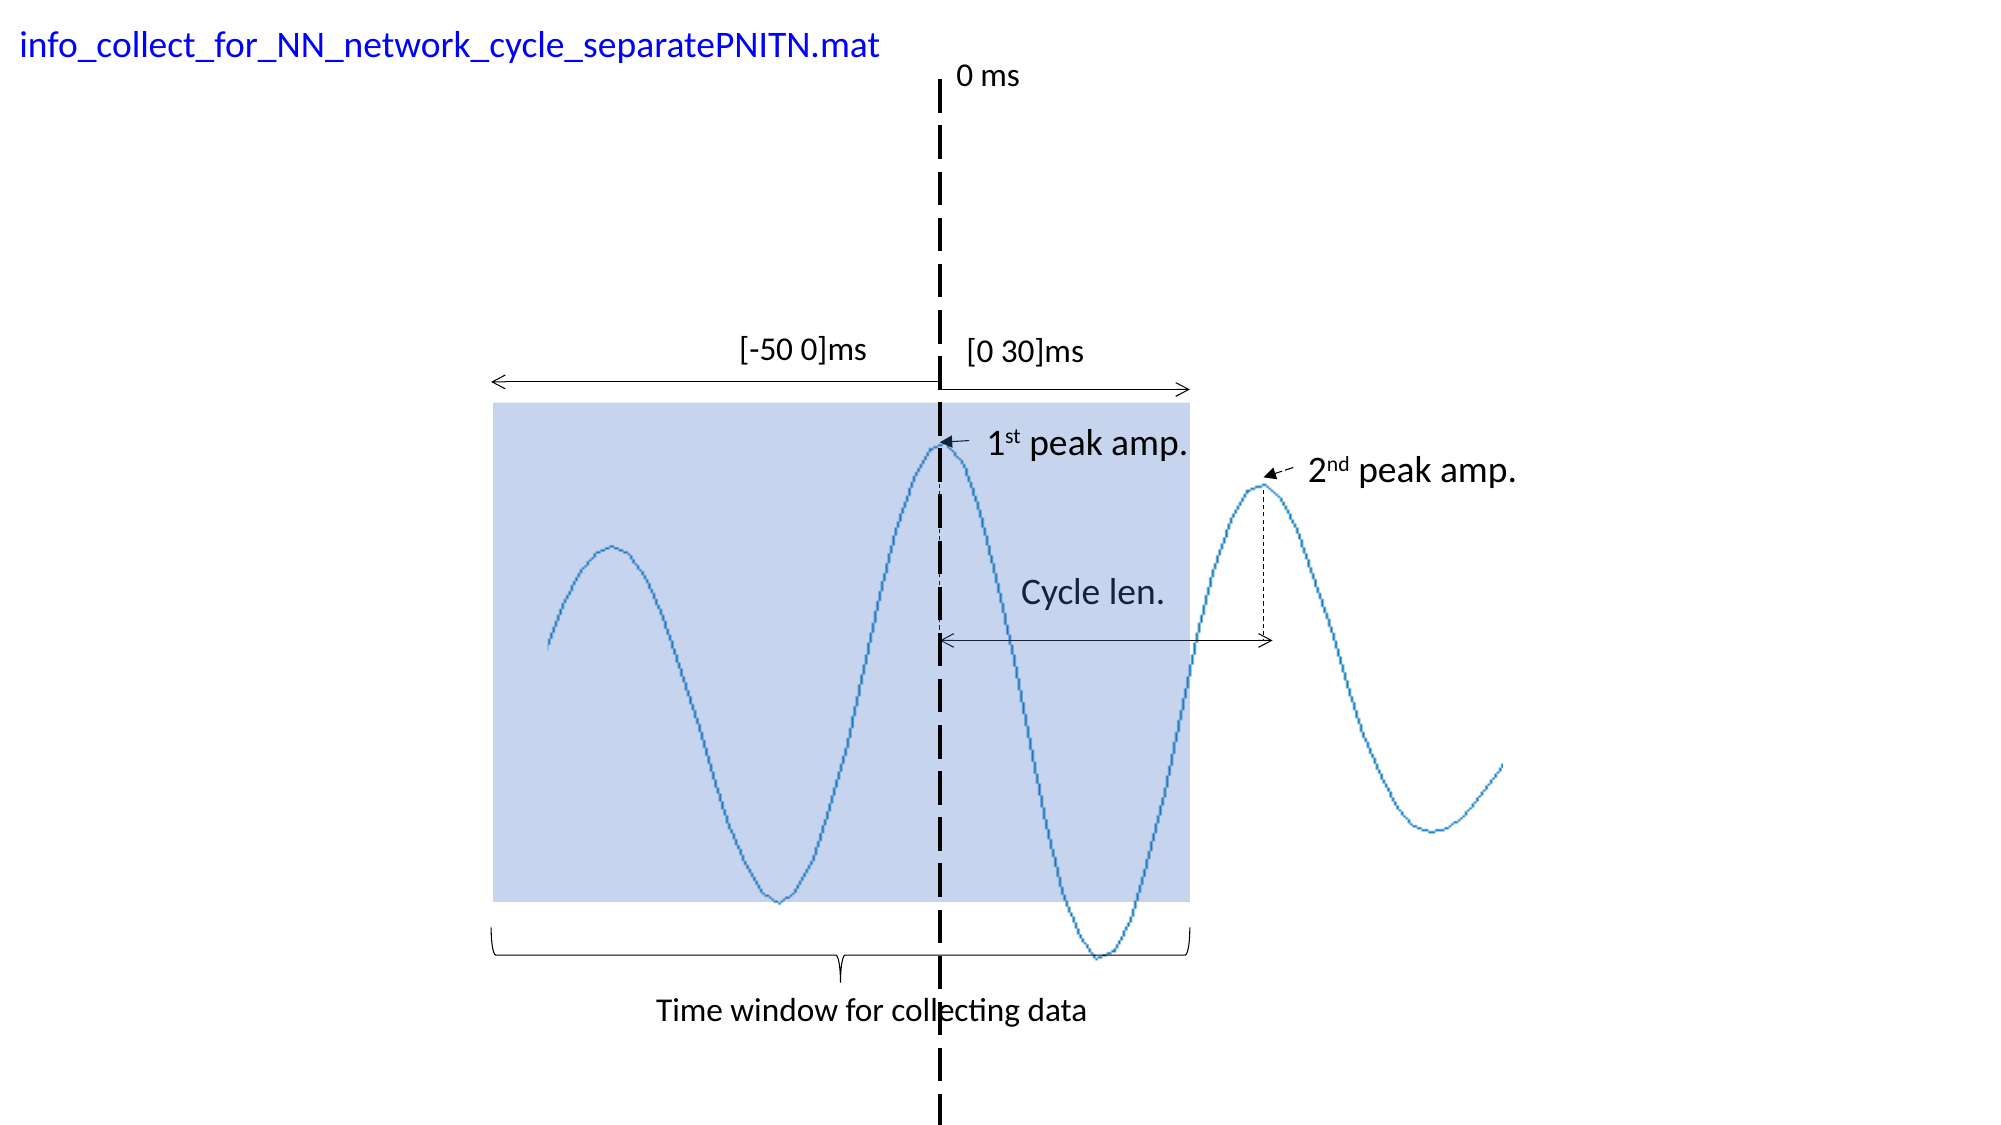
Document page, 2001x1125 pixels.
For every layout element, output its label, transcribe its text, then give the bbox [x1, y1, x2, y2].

text_box Time window for collecting data [940, 980, 1143, 1036]
text_box 0 ms [861, 45, 1115, 101]
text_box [940, 319, 1503, 970]
text_box 2nd peak amp. [1503, 437, 1533, 498]
text_box info_collect_for_NN_network_cycle_separatePNITN.mat [4, 13, 896, 73]
text_box Time window for collecting data [601, 980, 939, 1036]
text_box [491, 319, 939, 970]
